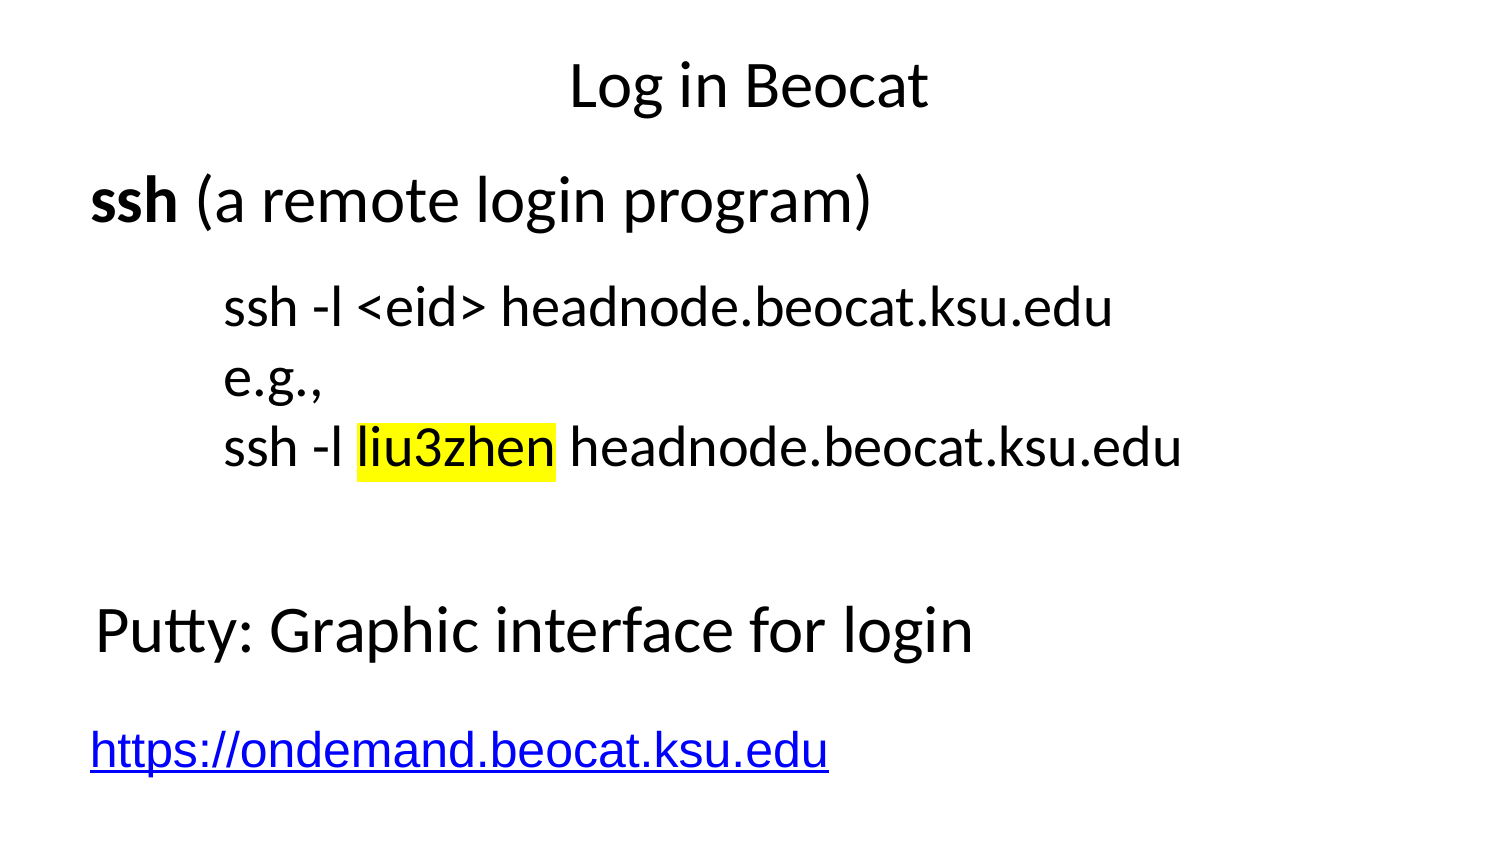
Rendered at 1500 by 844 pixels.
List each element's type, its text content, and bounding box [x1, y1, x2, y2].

text_box ssh -l <eid> headnode.beocat.ksu.edu e.g., ssh -l liu3zhen headnode.beocat.ksu.edu [208, 261, 1199, 486]
text_box https://ondemand.beocat.ksu.edu [75, 709, 952, 785]
list ssh (a remote login program) [75, 148, 1425, 226]
title Log in Beocat [75, 33, 1425, 129]
text_box Putty: Graphic interface for login [80, 578, 990, 674]
